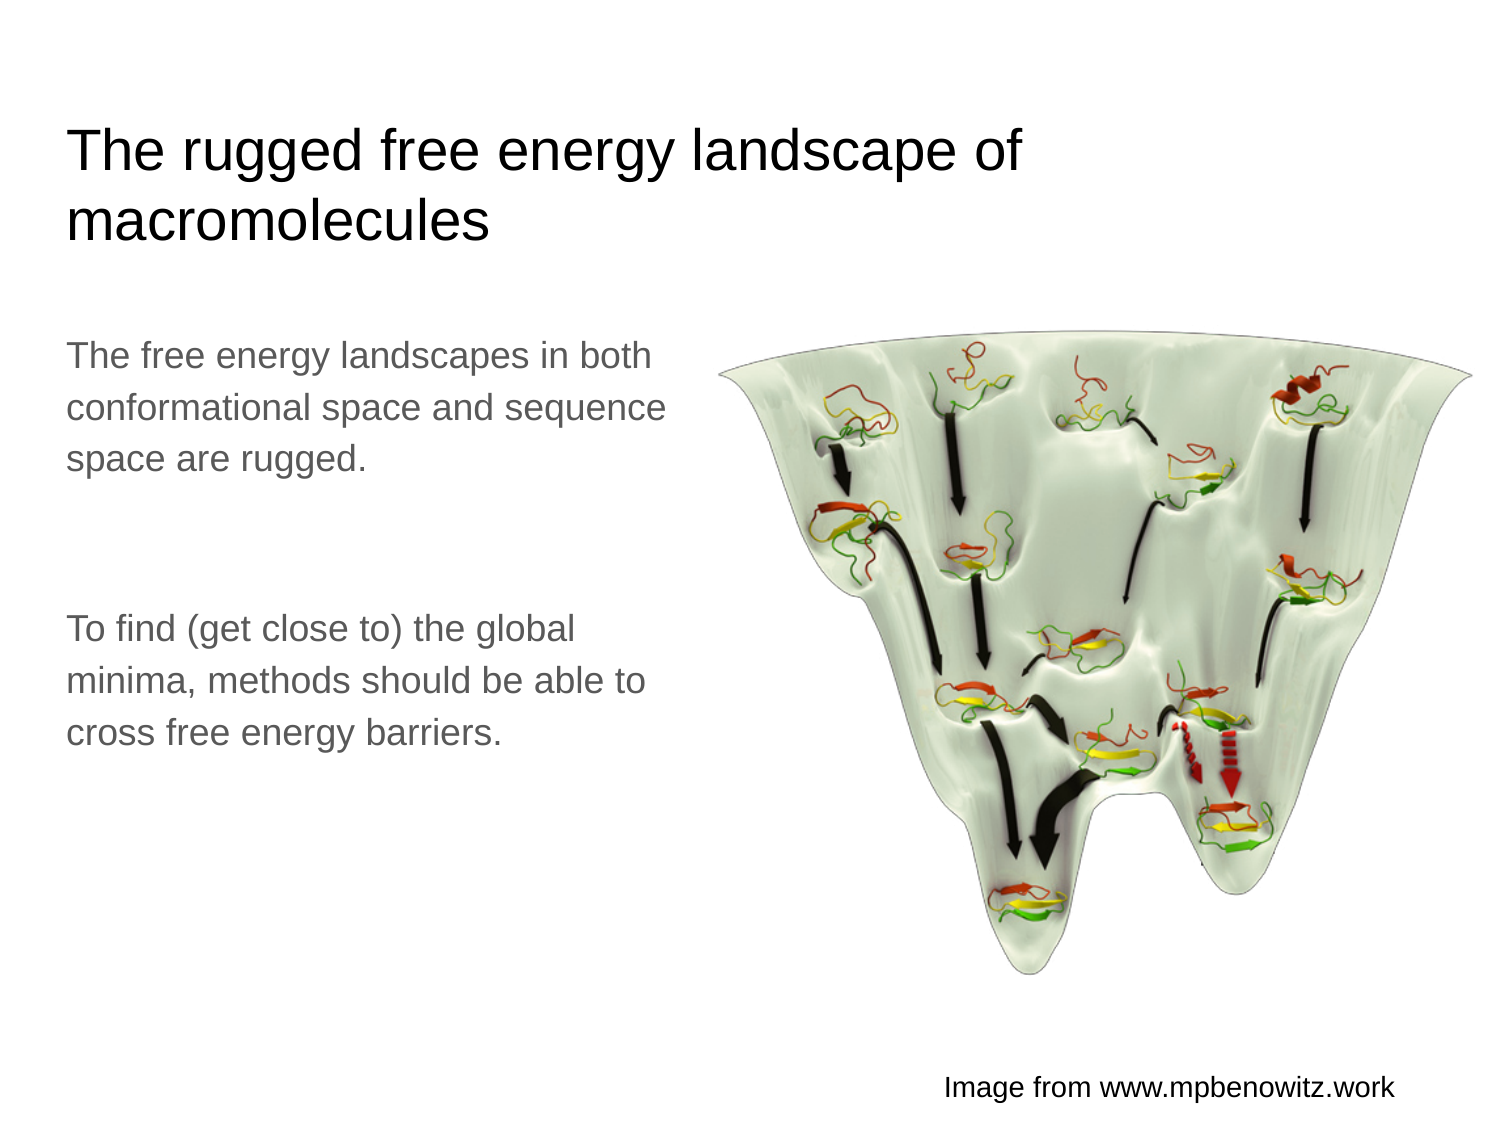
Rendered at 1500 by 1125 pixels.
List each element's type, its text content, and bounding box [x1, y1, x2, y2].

title The rugged free energy landscape of macromolecules [51, 97, 1449, 223]
list The free energy landscapes in both conformational space and sequence space are rugged. To find (get close to) the global minima, methods should be able to cross free energy barriers. [51, 309, 689, 1000]
picture [712, 325, 1476, 976]
text_box Image from www.mpbenowitz.work [928, 1053, 1500, 1105]
